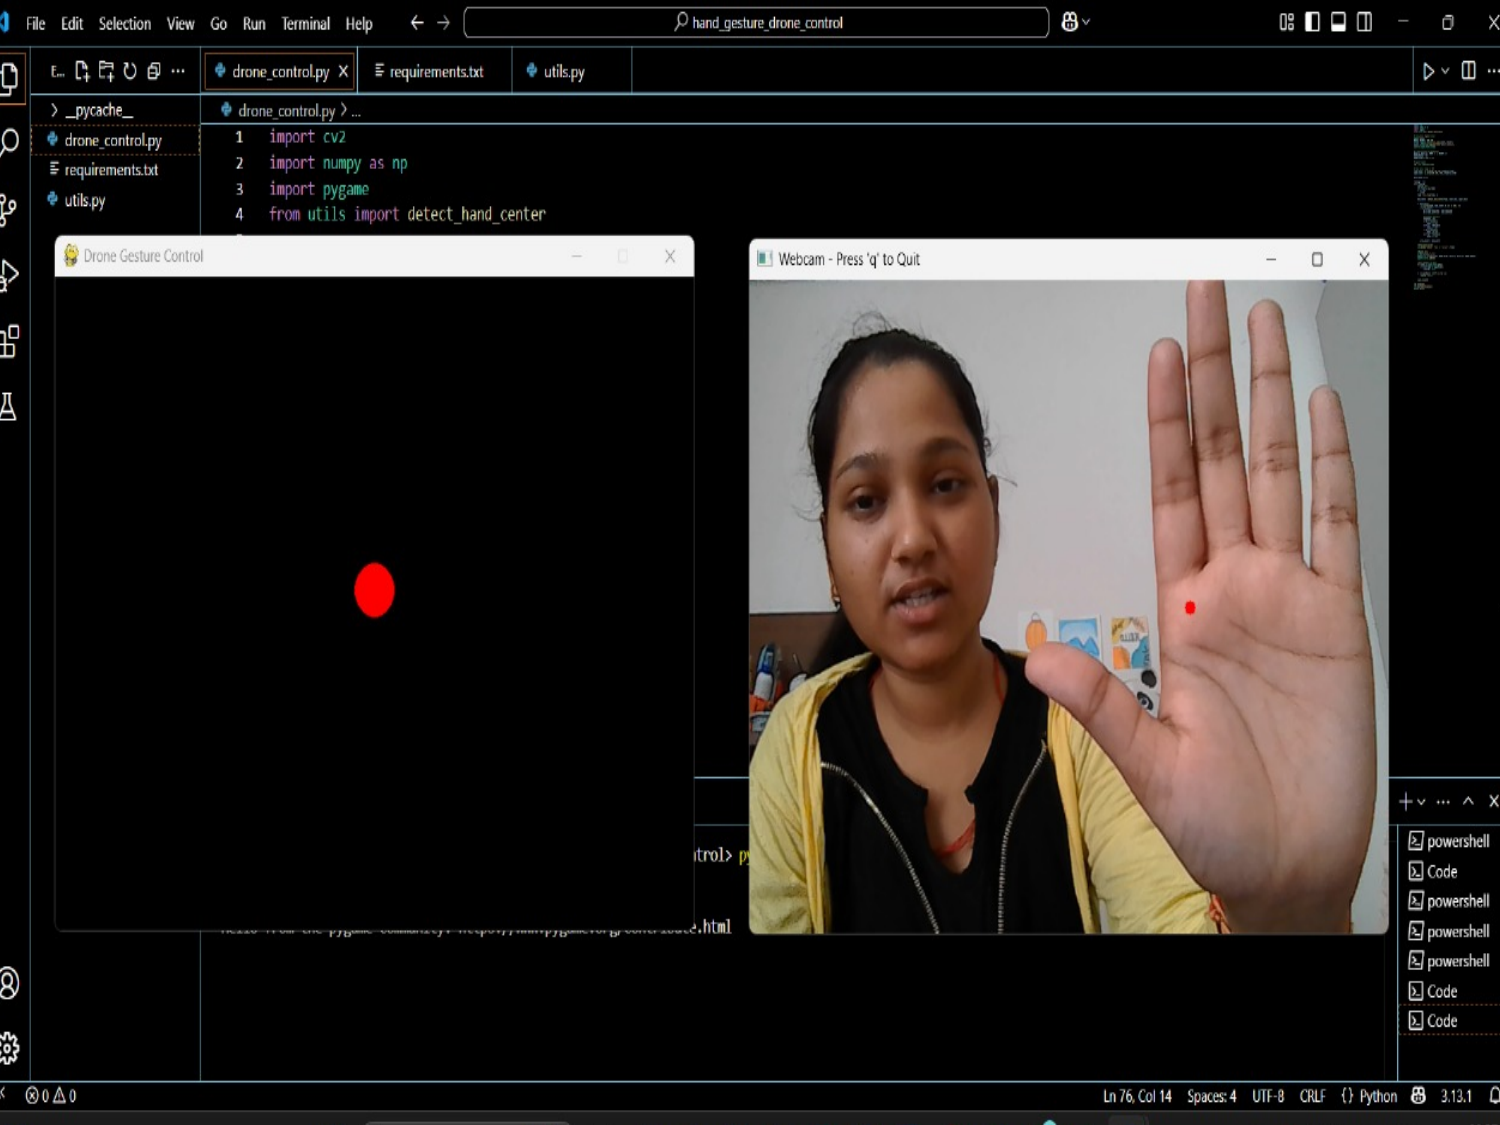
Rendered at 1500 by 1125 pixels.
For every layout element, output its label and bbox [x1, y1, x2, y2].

list [0, 0, 1500, 1125]
